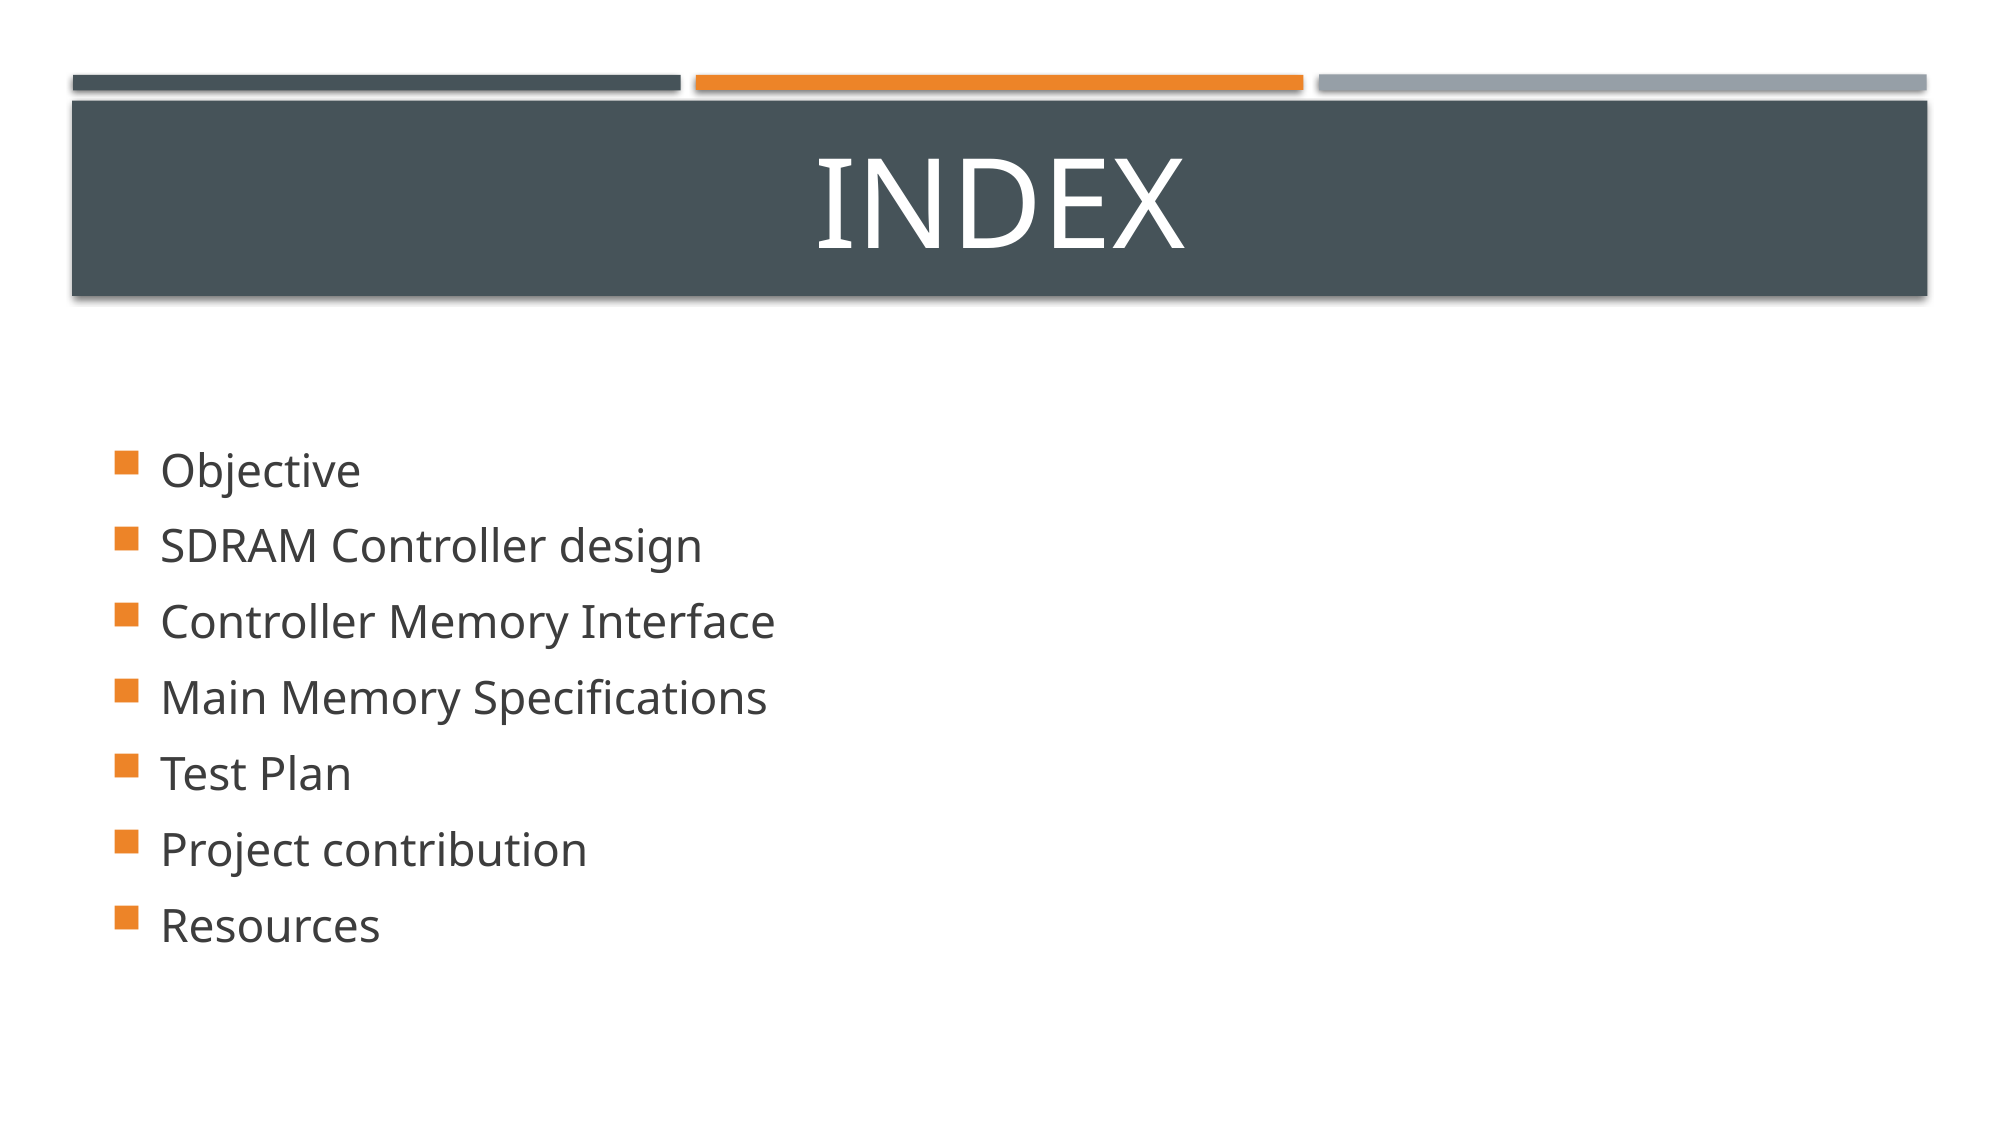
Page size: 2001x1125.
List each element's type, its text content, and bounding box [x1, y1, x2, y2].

title INDEX [95, 115, 1905, 282]
list Objective SDRAM Controller design Controller Memory Interface Main Memory Specifications Test Plan Project contribution Resources [95, 357, 1905, 962]
